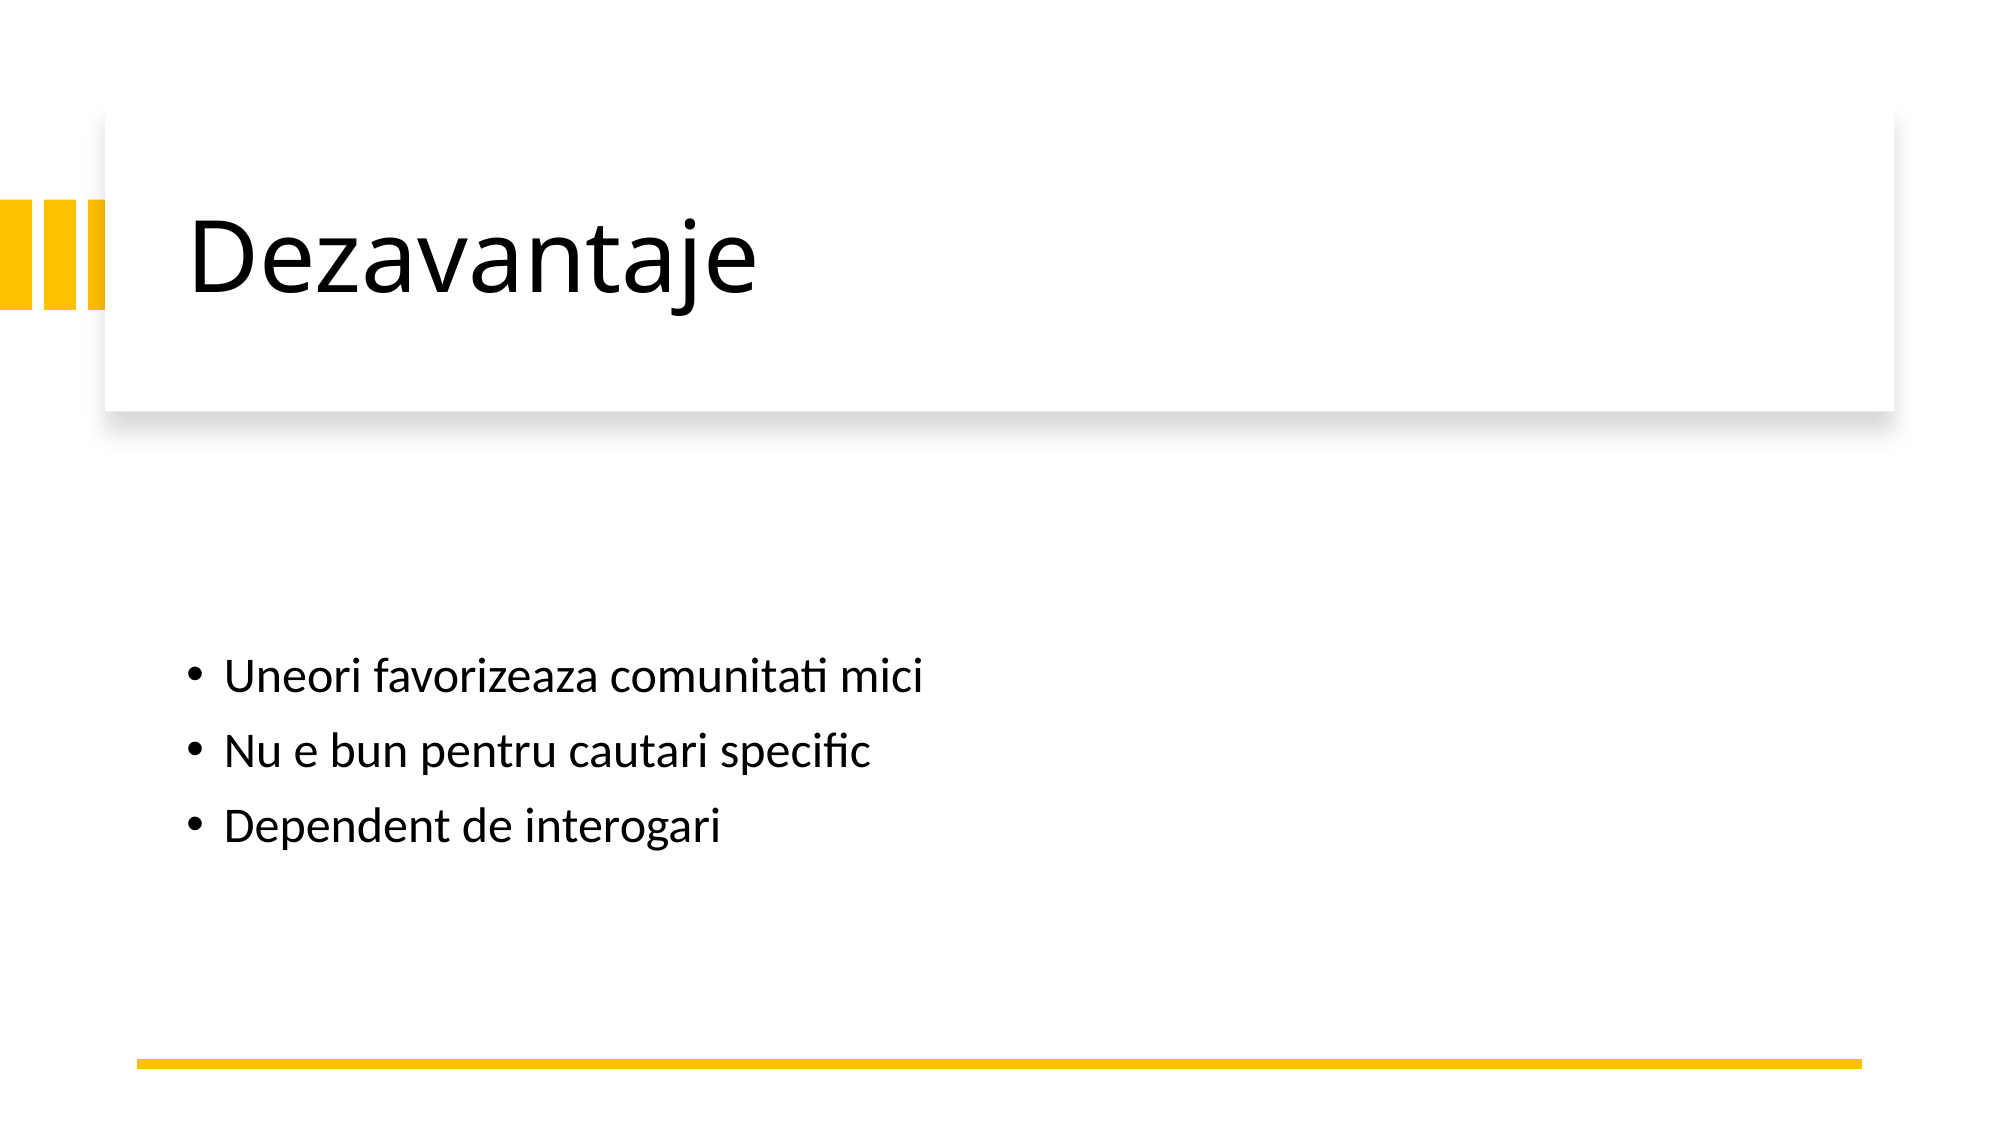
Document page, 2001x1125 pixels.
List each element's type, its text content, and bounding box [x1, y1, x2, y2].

text_box [0, 0, 2000, 1125]
text_box Uneori favorizeaza comunitati mici Nu e bun pentru cautari specific Dependent de interogari [171, 494, 1803, 1008]
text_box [0, 199, 120, 311]
text_box [104, 100, 1895, 412]
text_box Dezavantaje [171, 132, 1803, 388]
